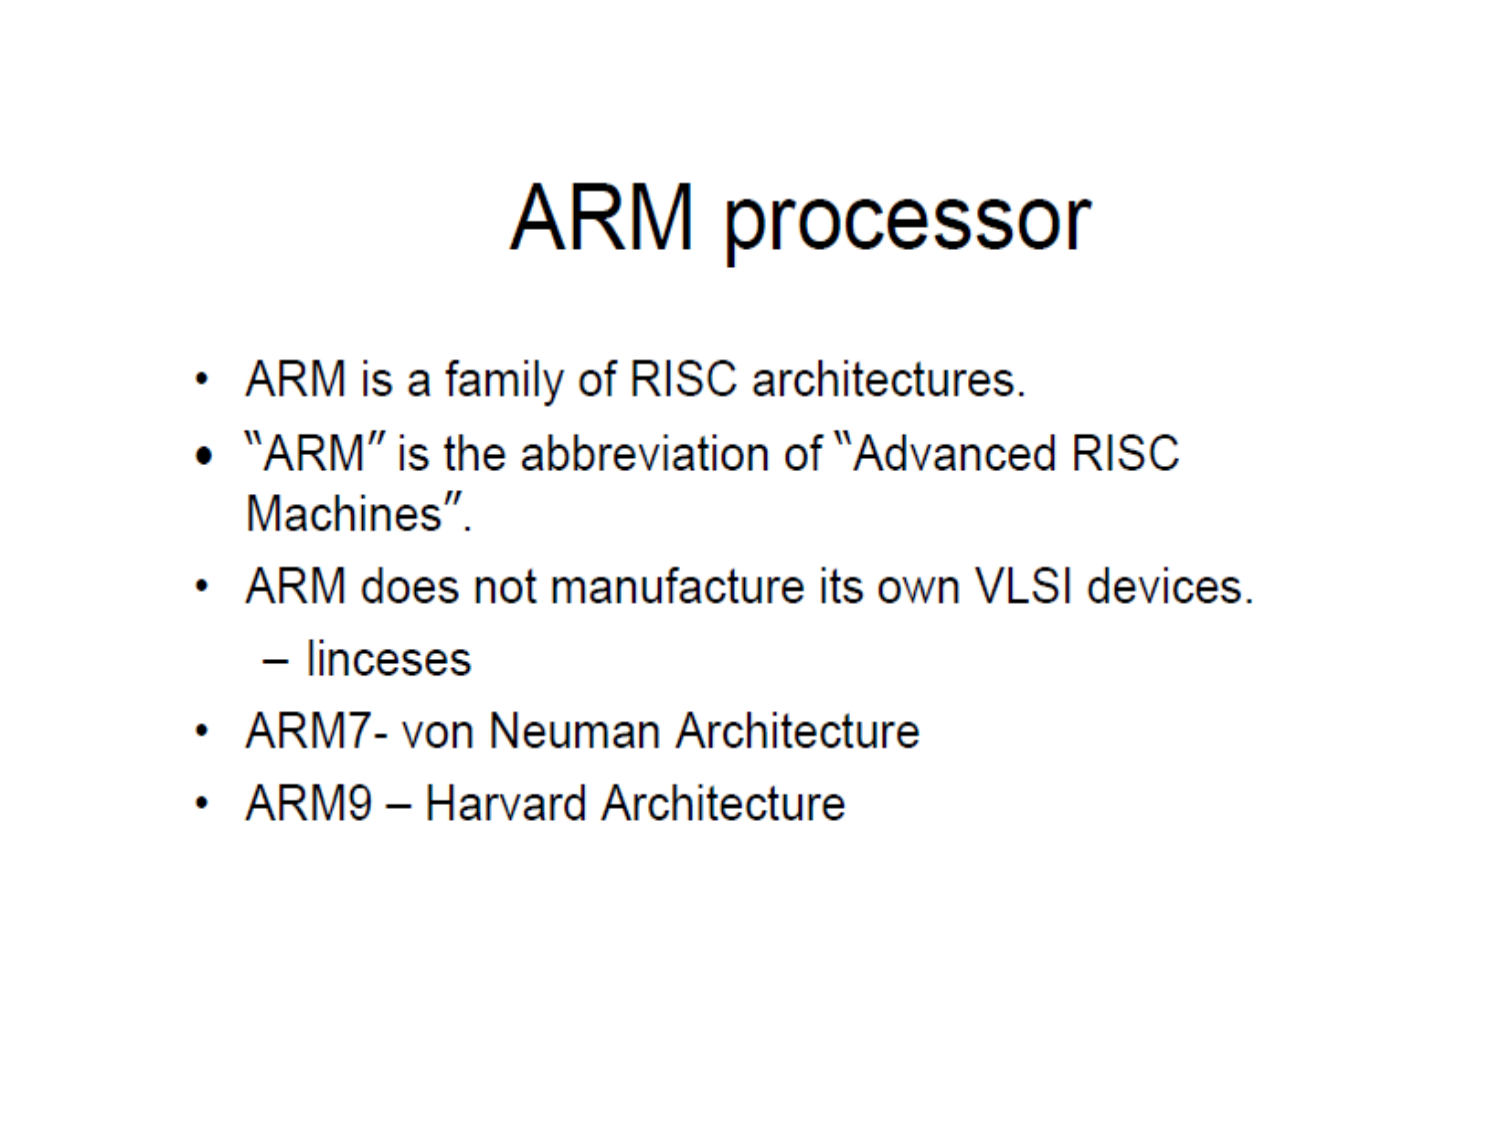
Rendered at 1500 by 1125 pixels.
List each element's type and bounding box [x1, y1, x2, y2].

picture [74, 87, 1413, 1038]
